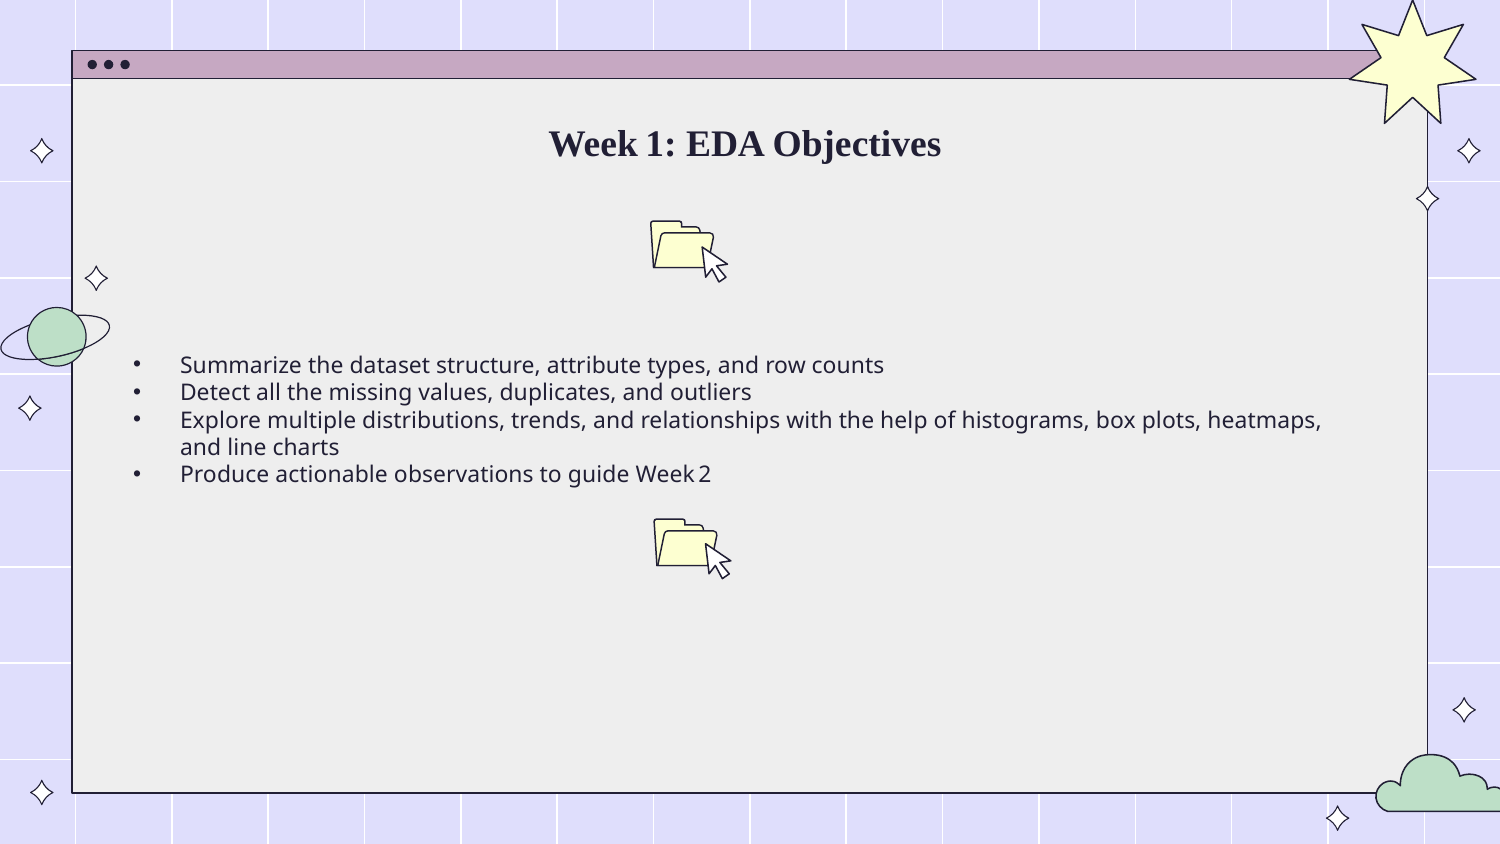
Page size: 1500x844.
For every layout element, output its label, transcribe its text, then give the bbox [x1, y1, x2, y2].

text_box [649, 220, 728, 283]
text_box Summarize the dataset structure, attribute types, and row counts Detect all the missing values, duplicates, and outliers Explore multiple distributions, trends, and relationships with the help of histograms, box plots, heatmaps, and line charts Produce actionable observations to guide Week 2 [118, 335, 1382, 574]
title Week 1: EDA Objectives [118, 85, 1382, 180]
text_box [653, 518, 731, 579]
